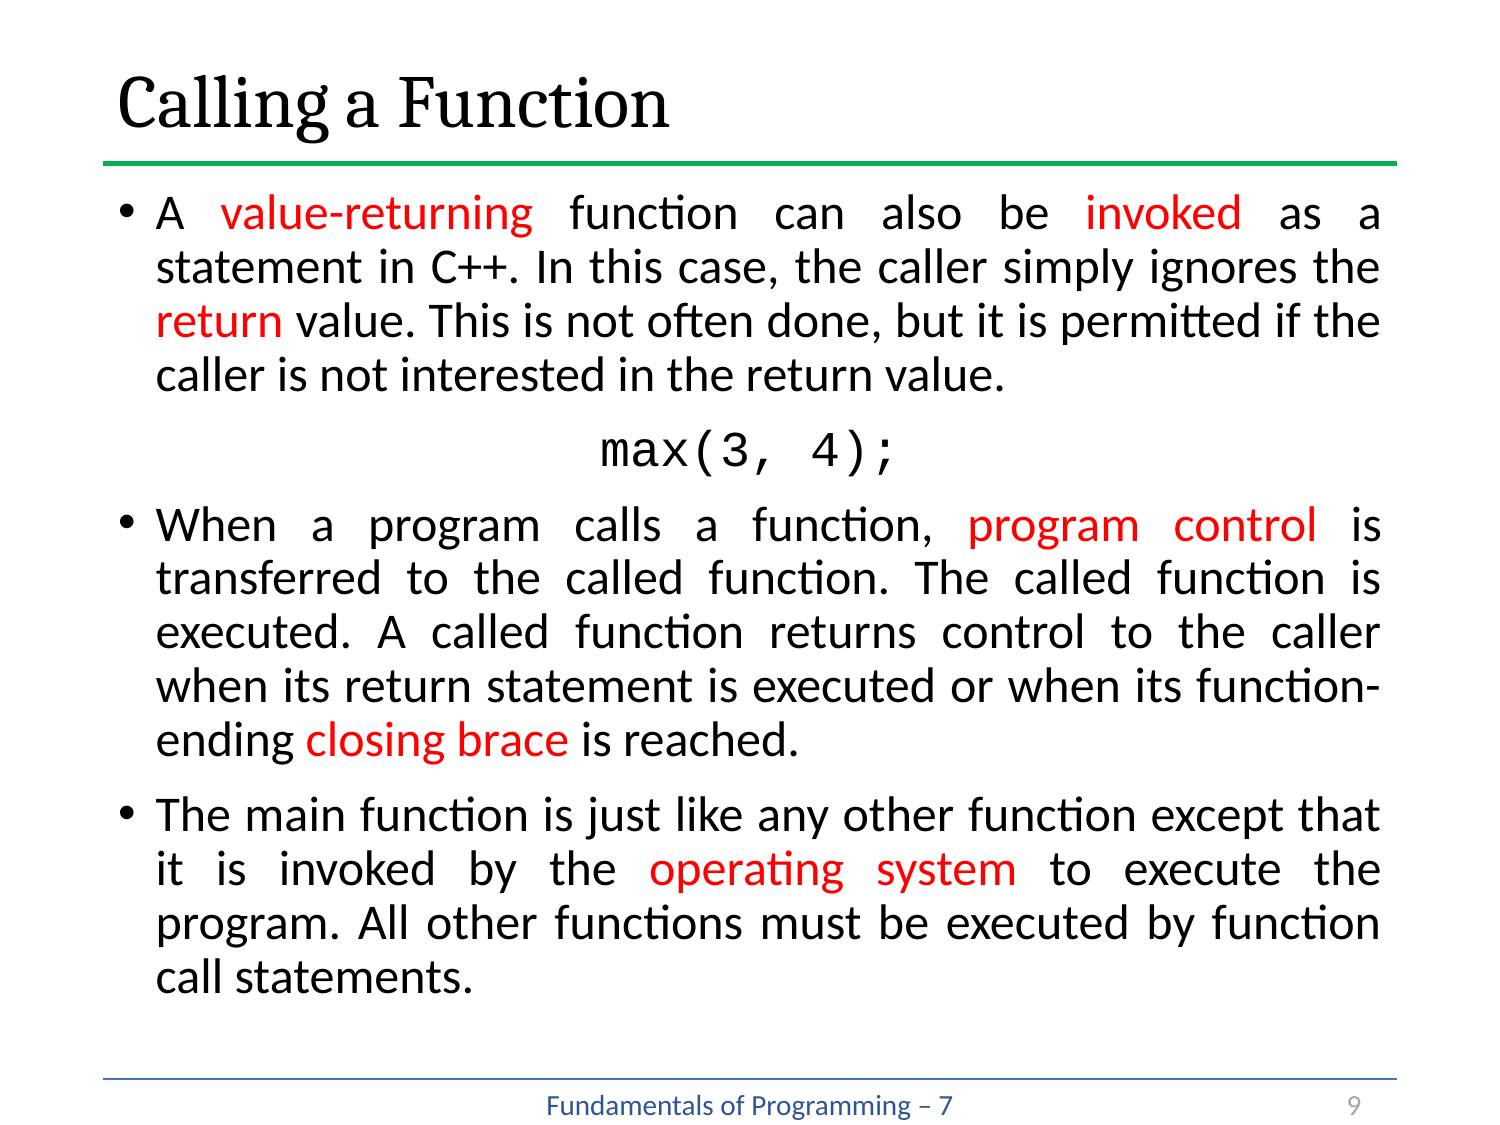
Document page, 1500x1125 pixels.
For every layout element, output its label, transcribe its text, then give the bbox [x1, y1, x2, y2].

slide_number 9 [1331, 1079, 1397, 1125]
list A value-returning function can also be invoked as a statement in C++. In this case, the caller simply ignores the return value. This is not often done, but it is permitted if the caller is not interested in the return value. max(3, 4); When a program calls a function, program control is transferred to the called function. The called function is executed. A called function returns control to the caller when its return statement is executed or when its function-ending closing brace is reached. The main function is just like any other function except that it is invoked by the operating system to execute the program. All other functions must be executed by function call statements. [103, 178, 1397, 1063]
title Calling a Function [103, 42, 1397, 164]
